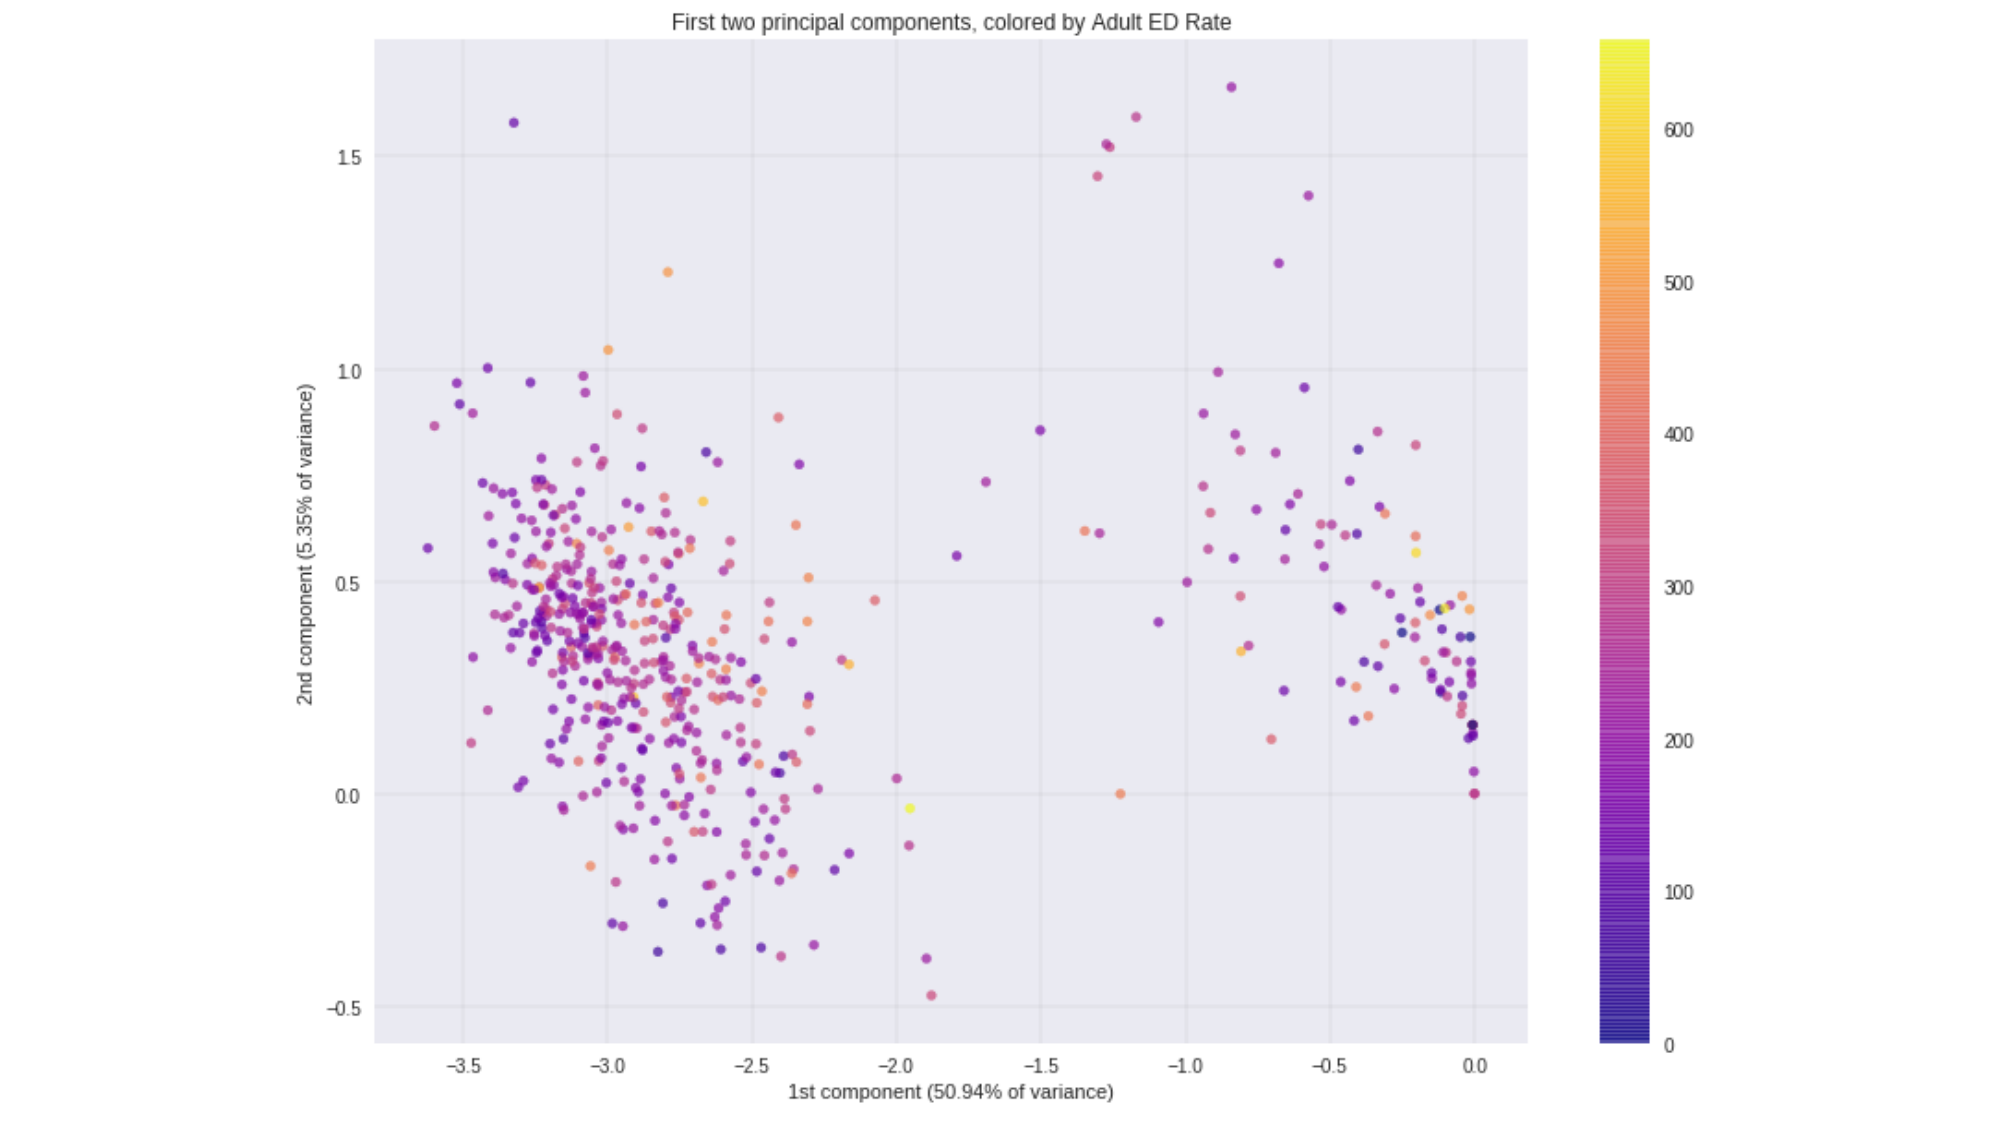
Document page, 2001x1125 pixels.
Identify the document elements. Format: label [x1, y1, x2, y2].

picture [277, 0, 1723, 1125]
